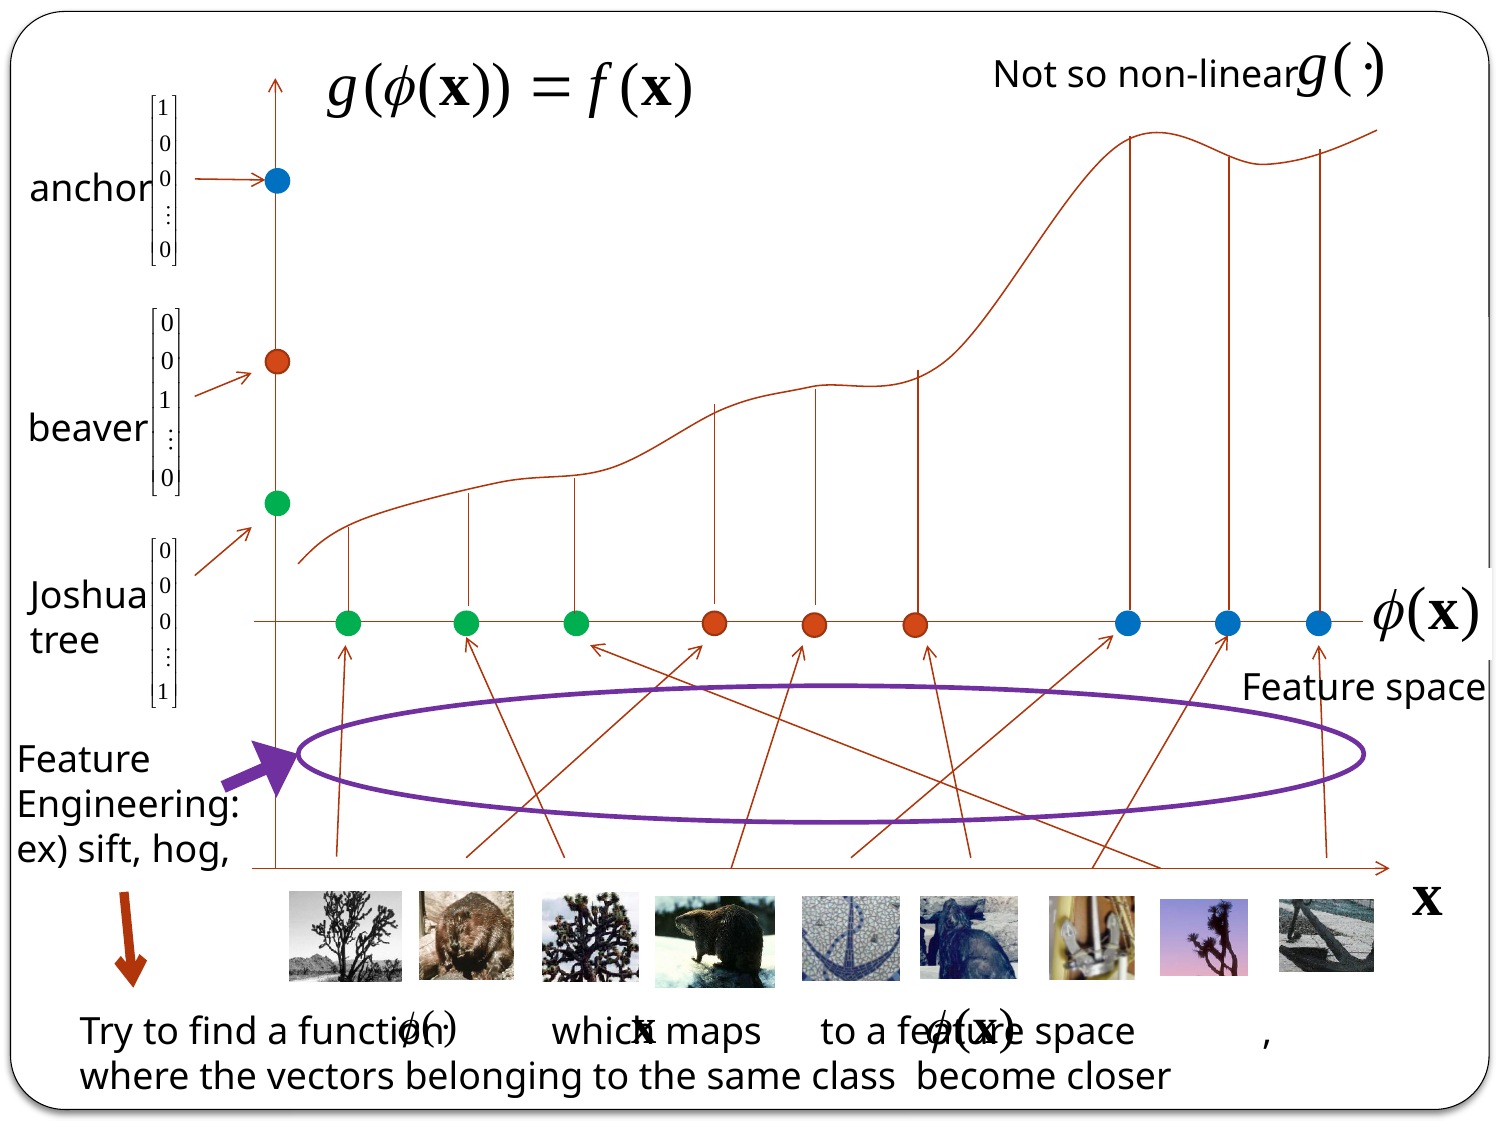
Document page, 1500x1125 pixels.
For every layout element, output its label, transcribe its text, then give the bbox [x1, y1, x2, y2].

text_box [1362, 567, 1492, 661]
text_box [1306, 611, 1315, 620]
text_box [730, 644, 803, 869]
text_box [1215, 611, 1241, 620]
picture [801, 895, 901, 981]
text_box Not so non-linear [977, 42, 1276, 103]
text_box [281, 349, 291, 374]
text_box [456, 631, 477, 636]
text_box [1217, 631, 1239, 636]
text_box Try to find a function which maps to a feature space , where the vectors belonging to the same class become closer [64, 999, 1351, 1105]
text_box [1235, 708, 1312, 800]
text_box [850, 634, 1090, 858]
text_box [803, 631, 826, 638]
text_box [264, 493, 270, 514]
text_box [803, 644, 927, 869]
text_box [390, 997, 467, 1061]
text_box [1323, 612, 1332, 620]
picture [919, 895, 1018, 979]
text_box [338, 631, 359, 637]
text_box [589, 644, 729, 869]
text_box Joshua tree [14, 563, 139, 669]
text_box [297, 729, 330, 779]
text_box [145, 89, 186, 272]
text_box [1131, 131, 1314, 228]
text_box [123, 891, 134, 988]
picture [1049, 895, 1136, 980]
picture [655, 896, 775, 988]
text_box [145, 302, 190, 503]
text_box [281, 491, 291, 516]
text_box [563, 612, 570, 620]
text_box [1318, 644, 1327, 858]
text_box [566, 631, 587, 637]
text_box Feature space [1332, 655, 1500, 716]
text_box [454, 610, 479, 620]
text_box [194, 372, 252, 397]
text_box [336, 644, 346, 857]
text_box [1400, 872, 1457, 928]
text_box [313, 43, 707, 137]
picture [418, 891, 514, 980]
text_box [917, 992, 1025, 1069]
text_box [350, 704, 459, 804]
text_box Feature space [1235, 655, 1312, 716]
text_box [621, 1008, 668, 1055]
text_box [335, 611, 347, 620]
text_box [704, 631, 725, 637]
text_box [264, 351, 270, 372]
text_box [350, 611, 361, 620]
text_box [223, 753, 299, 788]
text_box [281, 168, 291, 194]
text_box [465, 644, 703, 858]
text_box beaver [12, 396, 139, 456]
picture [541, 892, 639, 983]
picture [288, 891, 402, 982]
picture [1160, 899, 1249, 976]
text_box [194, 526, 252, 576]
text_box [1332, 729, 1365, 779]
text_box [1115, 611, 1141, 620]
text_box [297, 139, 1126, 565]
text_box [903, 612, 915, 620]
text_box [702, 610, 727, 620]
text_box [145, 532, 186, 715]
text_box [579, 611, 589, 620]
text_box [802, 612, 827, 620]
text_box anchor [14, 156, 139, 217]
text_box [1092, 634, 1229, 869]
text_box [1322, 129, 1378, 154]
text_box Feature Engineering: ex) sift, hog, [1, 728, 265, 878]
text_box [1282, 23, 1400, 116]
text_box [465, 636, 565, 644]
text_box [264, 170, 270, 180]
picture [1279, 899, 1375, 973]
text_box [1308, 631, 1329, 637]
